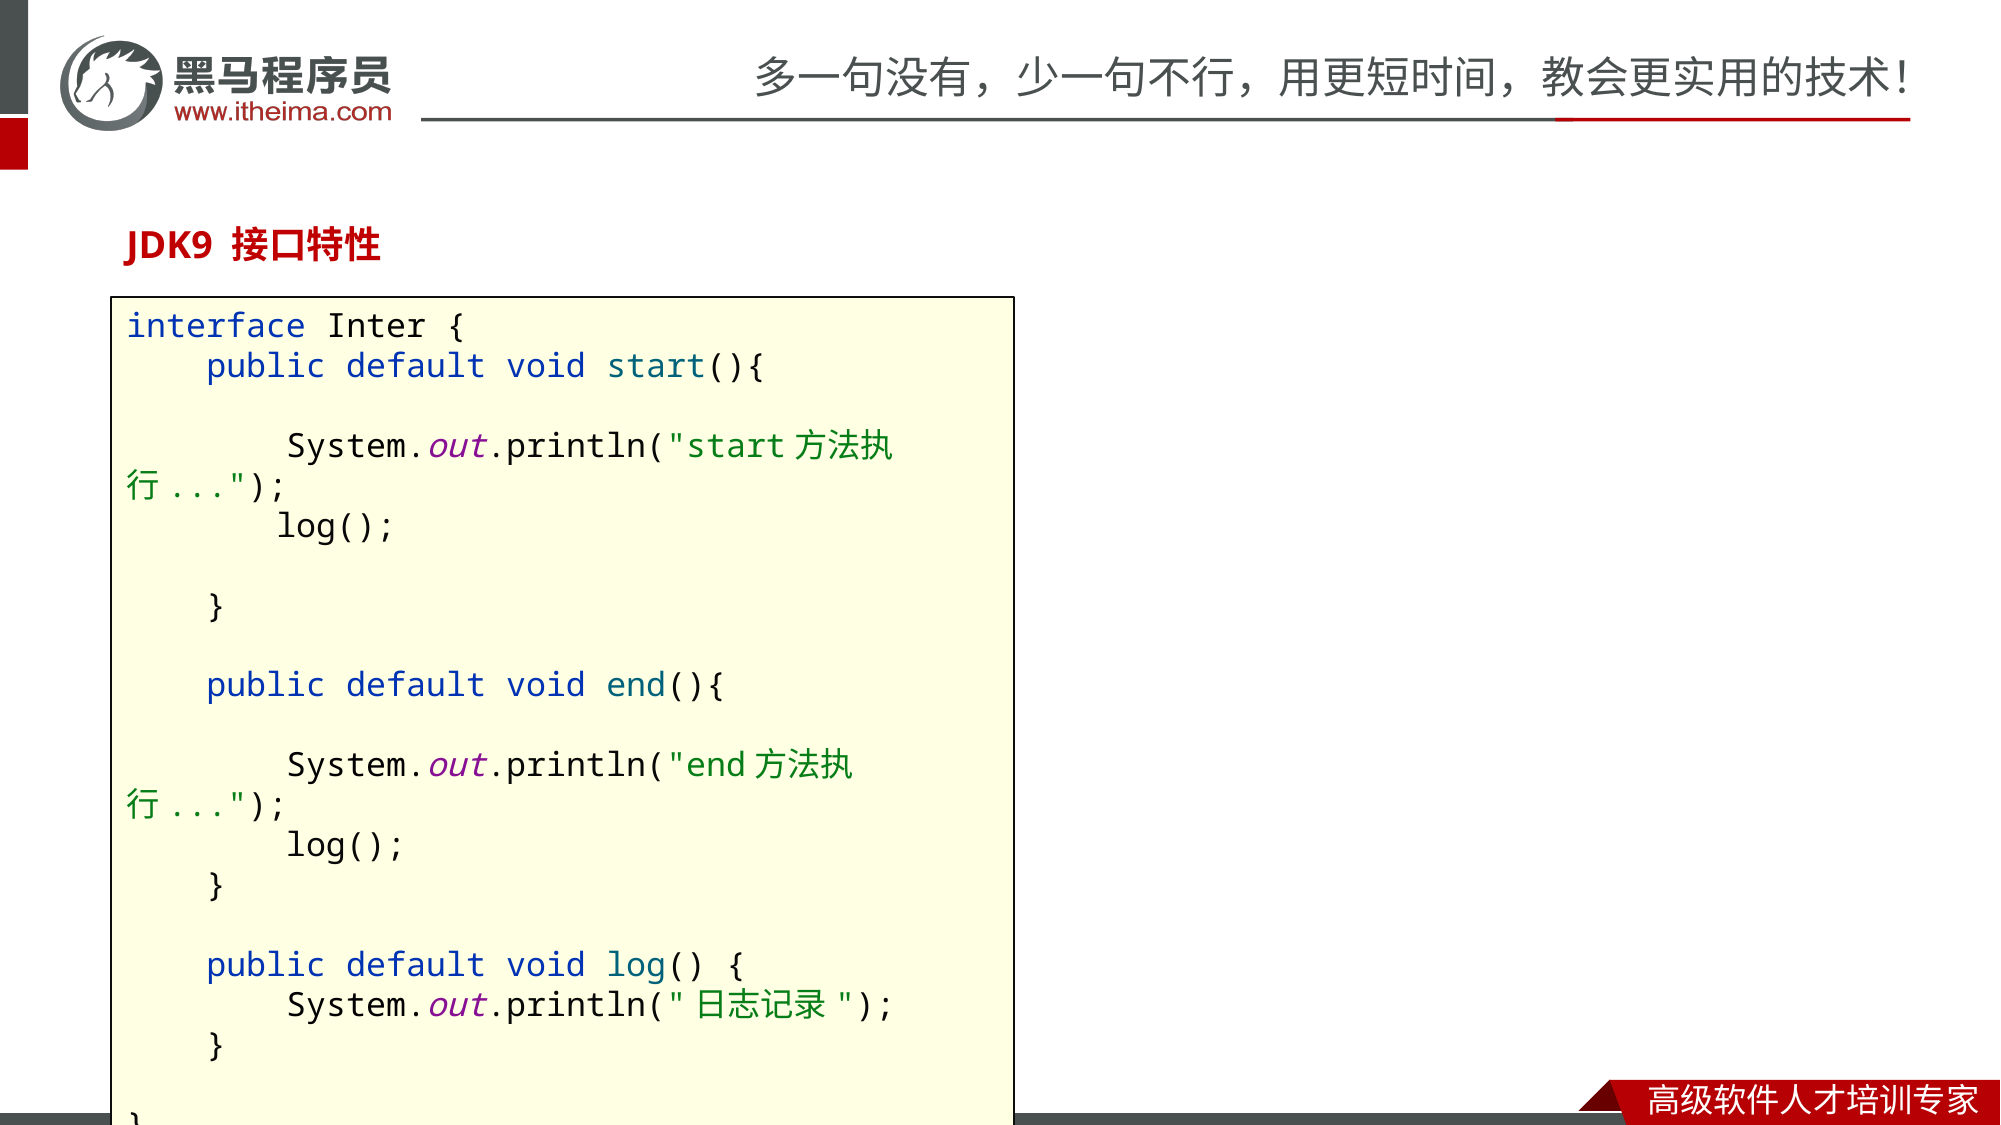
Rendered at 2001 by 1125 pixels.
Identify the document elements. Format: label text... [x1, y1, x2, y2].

text_box JDK9 接口特性 [111, 168, 1737, 274]
text_box interface Inter { public default void start(){ System.out.println("start方法执行..."); log(); } public default void end(){ System.out.println("end方法执行..."); log(); } public default void log() { System.out.println("日志记录"); } } [111, 296, 1015, 1125]
picture [14, 0, 453, 179]
